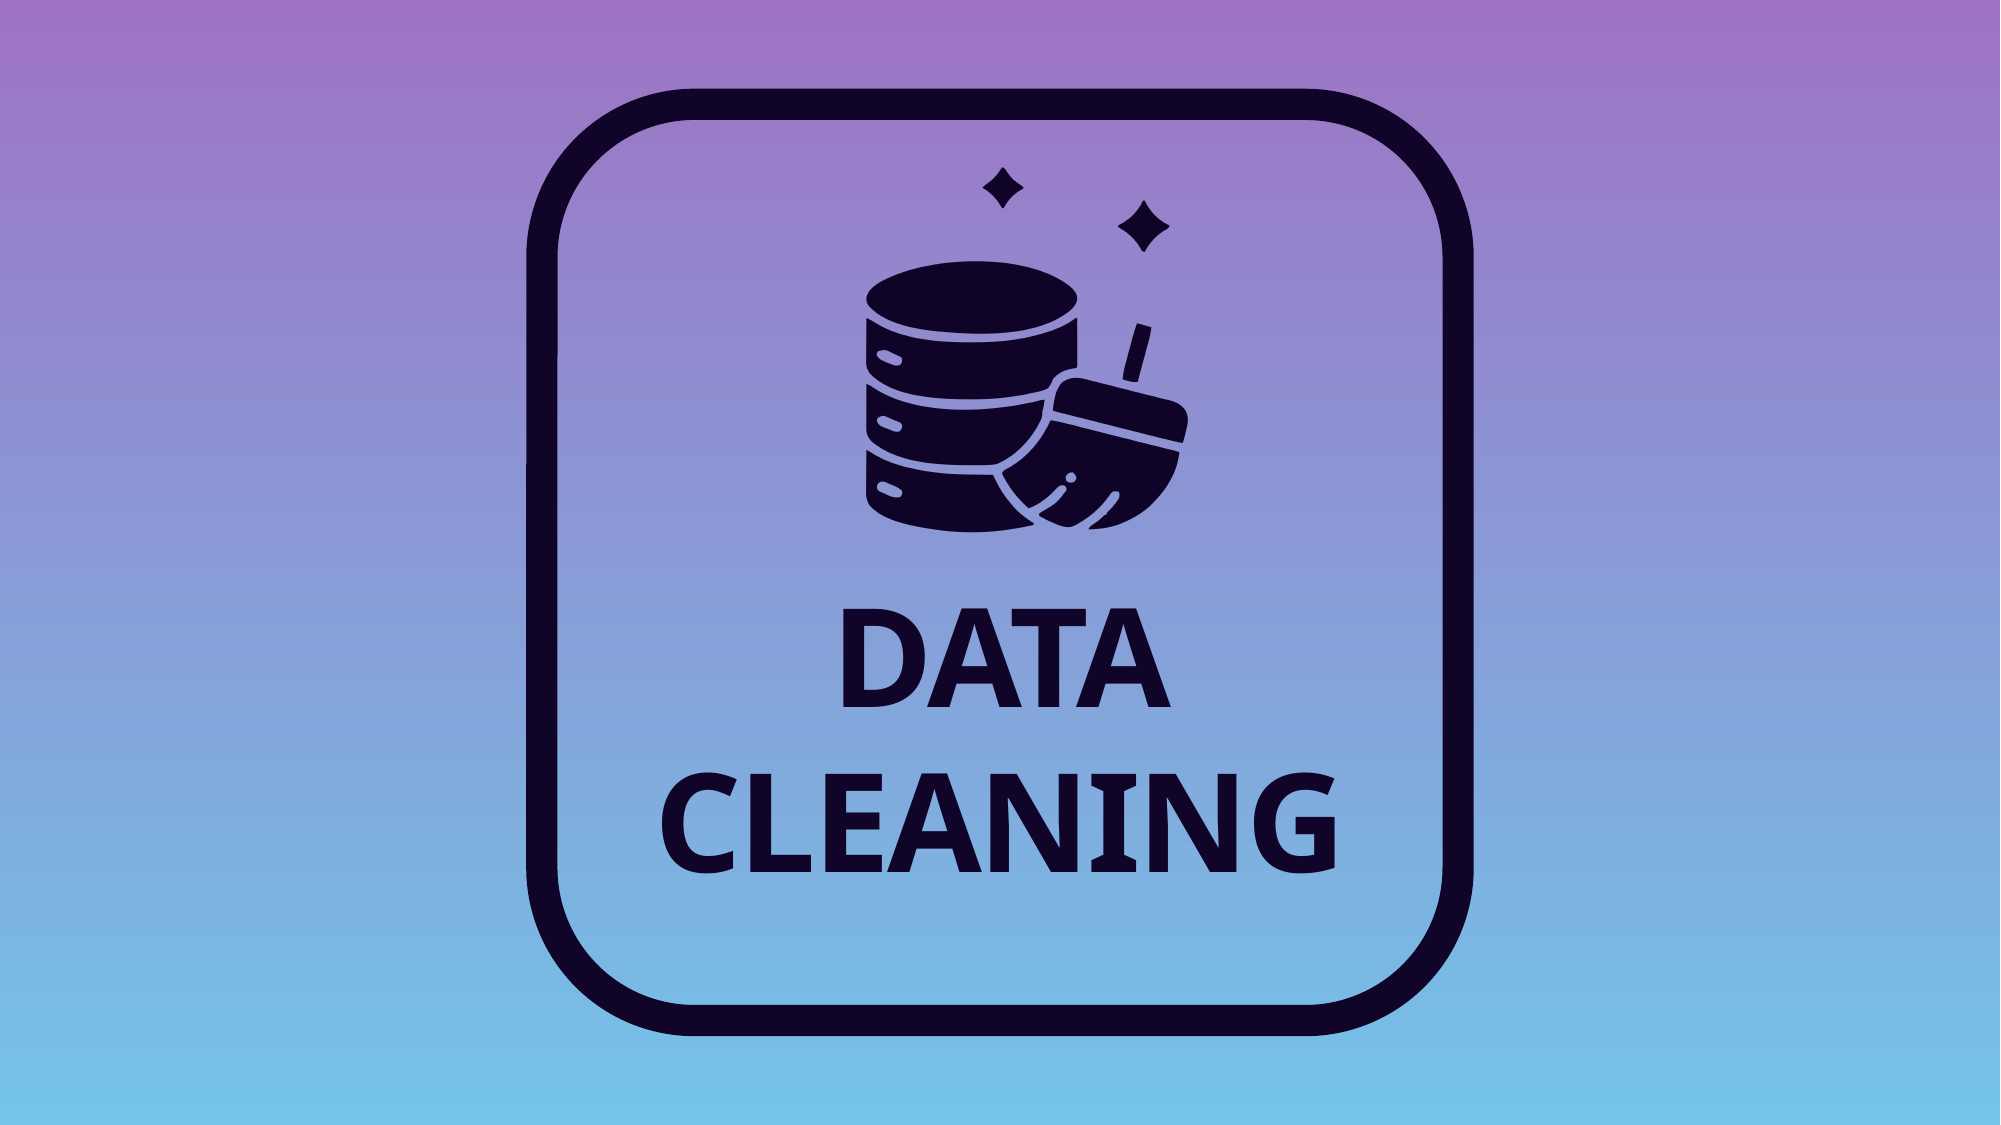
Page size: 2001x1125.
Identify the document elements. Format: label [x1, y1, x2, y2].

text_box [540, 102, 1460, 1023]
picture [833, 154, 1222, 543]
